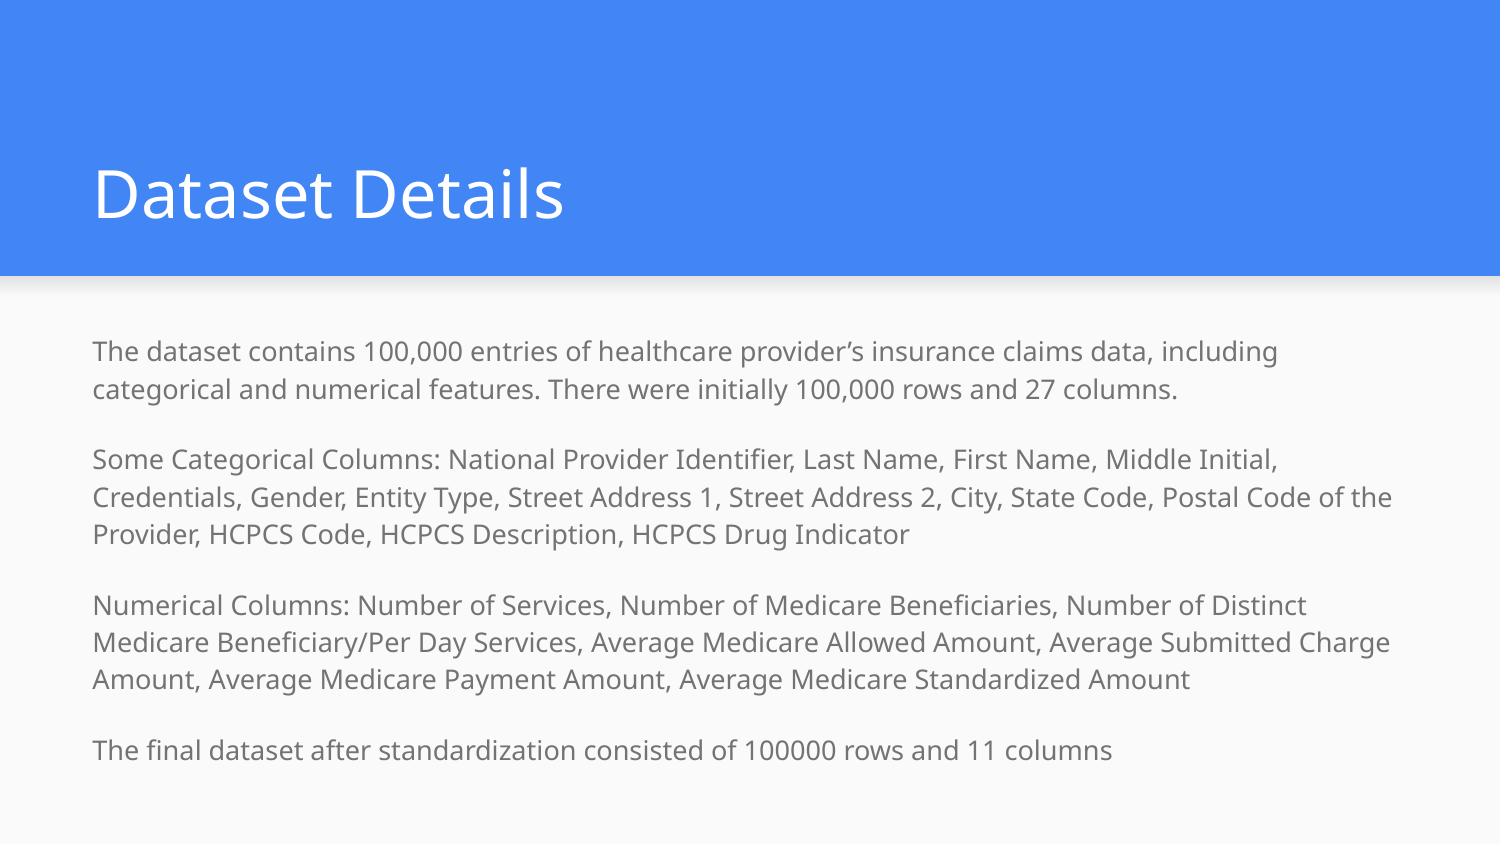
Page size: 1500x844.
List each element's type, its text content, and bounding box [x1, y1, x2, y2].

list The dataset contains 100,000 entries of healthcare provider’s insurance claims data, including categorical and numerical features. There were initially 100,000 rows and 27 columns. Some Categorical Columns: National Provider Identifier, Last Name, First Name, Middle Initial, Credentials, Gender, Entity Type, Street Address 1, Street Address 2, City, State Code, Postal Code of the Provider, HCPCS Code, HCPCS Description, HCPCS Drug Indicator Numerical Columns: Number of Services, Number of Medicare Beneficiaries, Number of Distinct Medicare Beneficiary/Per Day Services, Average Medicare Allowed Amount, Average Submitted Charge Amount, Average Medicare Payment Amount, Average Medicare Standardized Amount The final dataset after standardization consisted of 100000 rows and 11 columns [77, 314, 1427, 760]
title Dataset Details [77, 121, 1427, 248]
